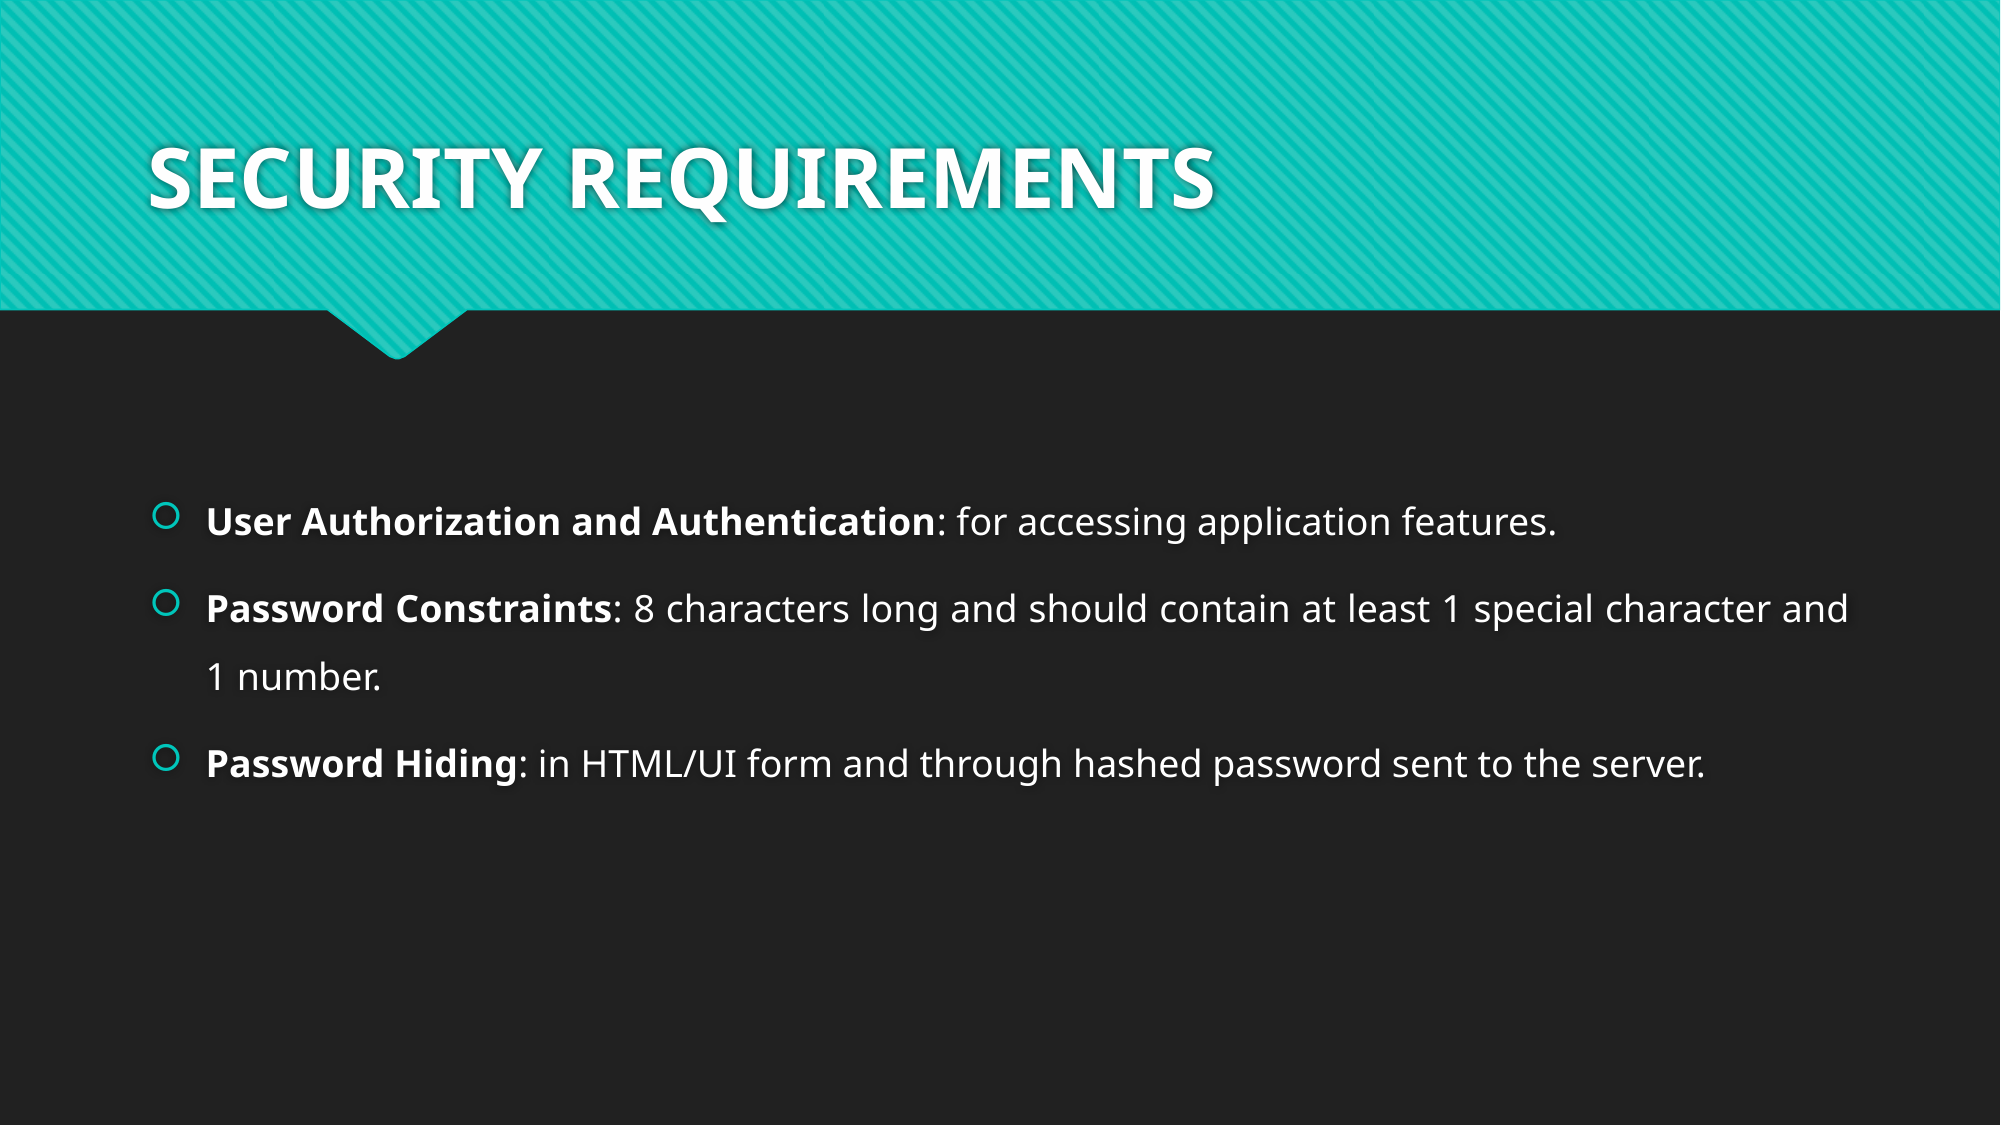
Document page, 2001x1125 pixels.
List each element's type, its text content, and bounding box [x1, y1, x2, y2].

list User Authorization and Authentication: for accessing application features. Password Constraints: 8 characters long and should contain at least 1 special character and 1 number. Password Hiding: in HTML/UI form and through hashed password sent to the server. [134, 364, 1866, 962]
title SECURITY REQUIREMENTS [132, 73, 1868, 233]
